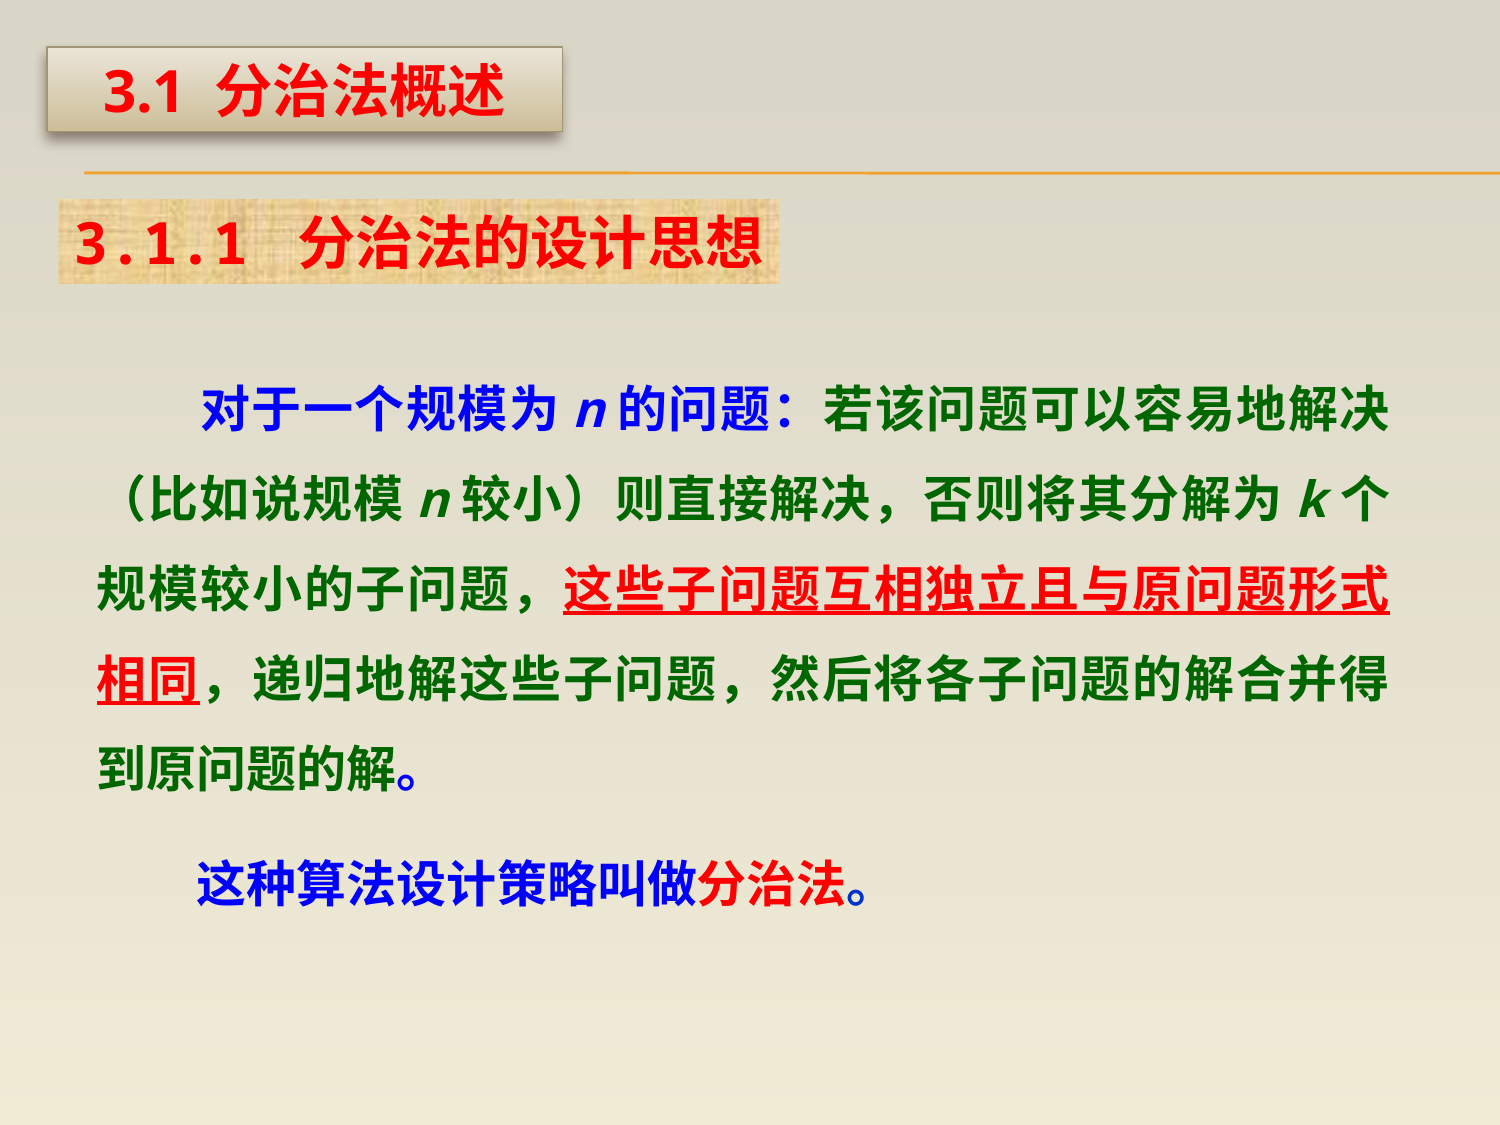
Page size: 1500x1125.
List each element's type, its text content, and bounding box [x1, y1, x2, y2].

text_box 3.1.1 分治法的设计思想 [58, 199, 779, 284]
text_box 3.1 分治法概述 [46, 46, 563, 132]
text_box 对于一个规模为n的问题：若该问题可以容易地解决（比如说规模n较小）则直接解决，否则将其分解为k个规模较小的子问题，这些子问题互相独立且与原问题形式相同，递归地解这些子问题，然后将各子问题的解合并得到原问题的解。 这种算法设计策略叫做分治法。 [82, 339, 1405, 920]
